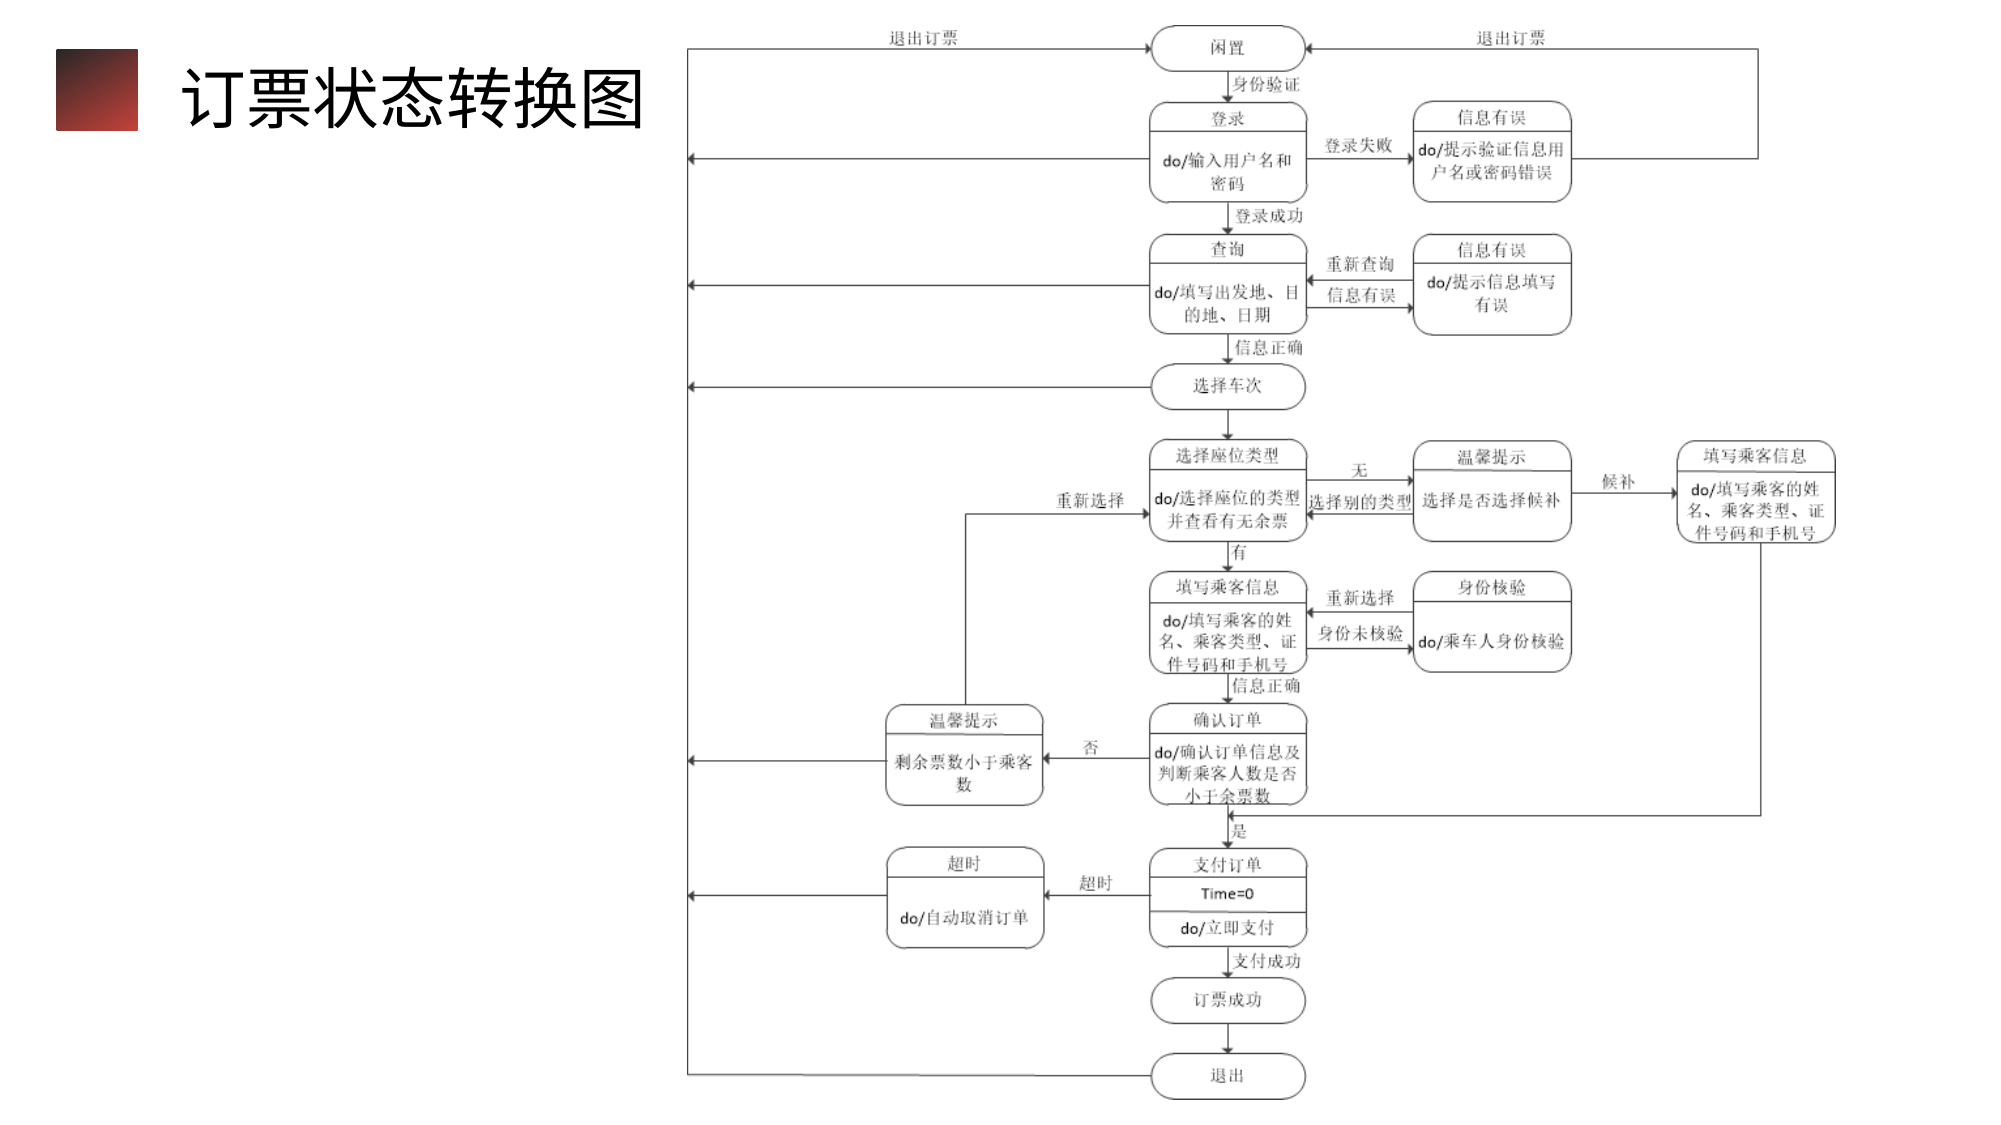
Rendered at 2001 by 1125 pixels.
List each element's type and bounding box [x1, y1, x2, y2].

text_box [56, 49, 687, 146]
picture [687, 25, 1836, 1100]
